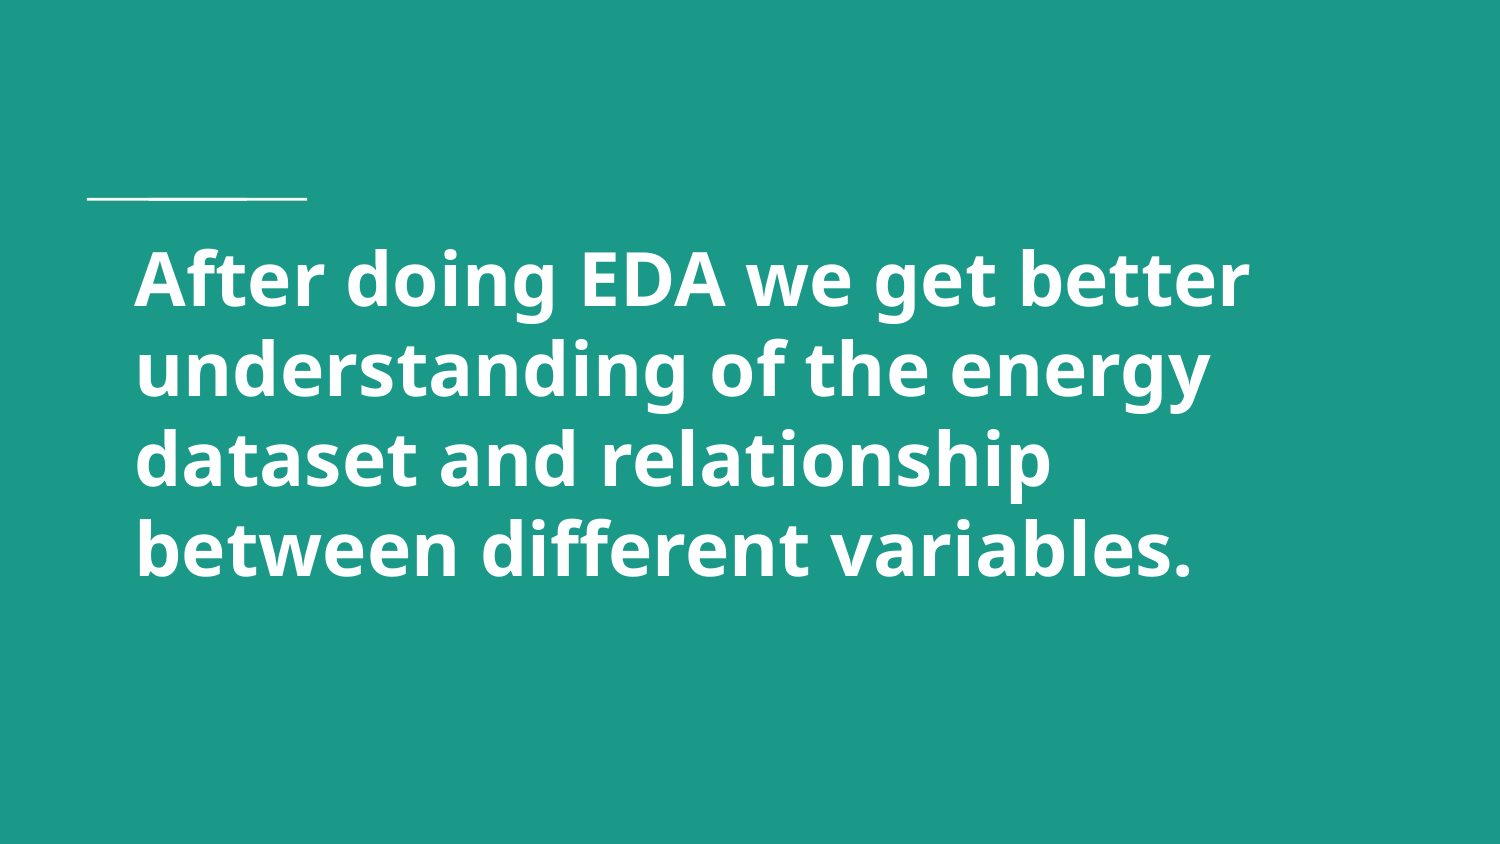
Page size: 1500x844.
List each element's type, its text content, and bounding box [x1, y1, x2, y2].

title After doing EDA we get better understanding of the energy dataset and relationship between different variables. [119, 216, 1381, 711]
